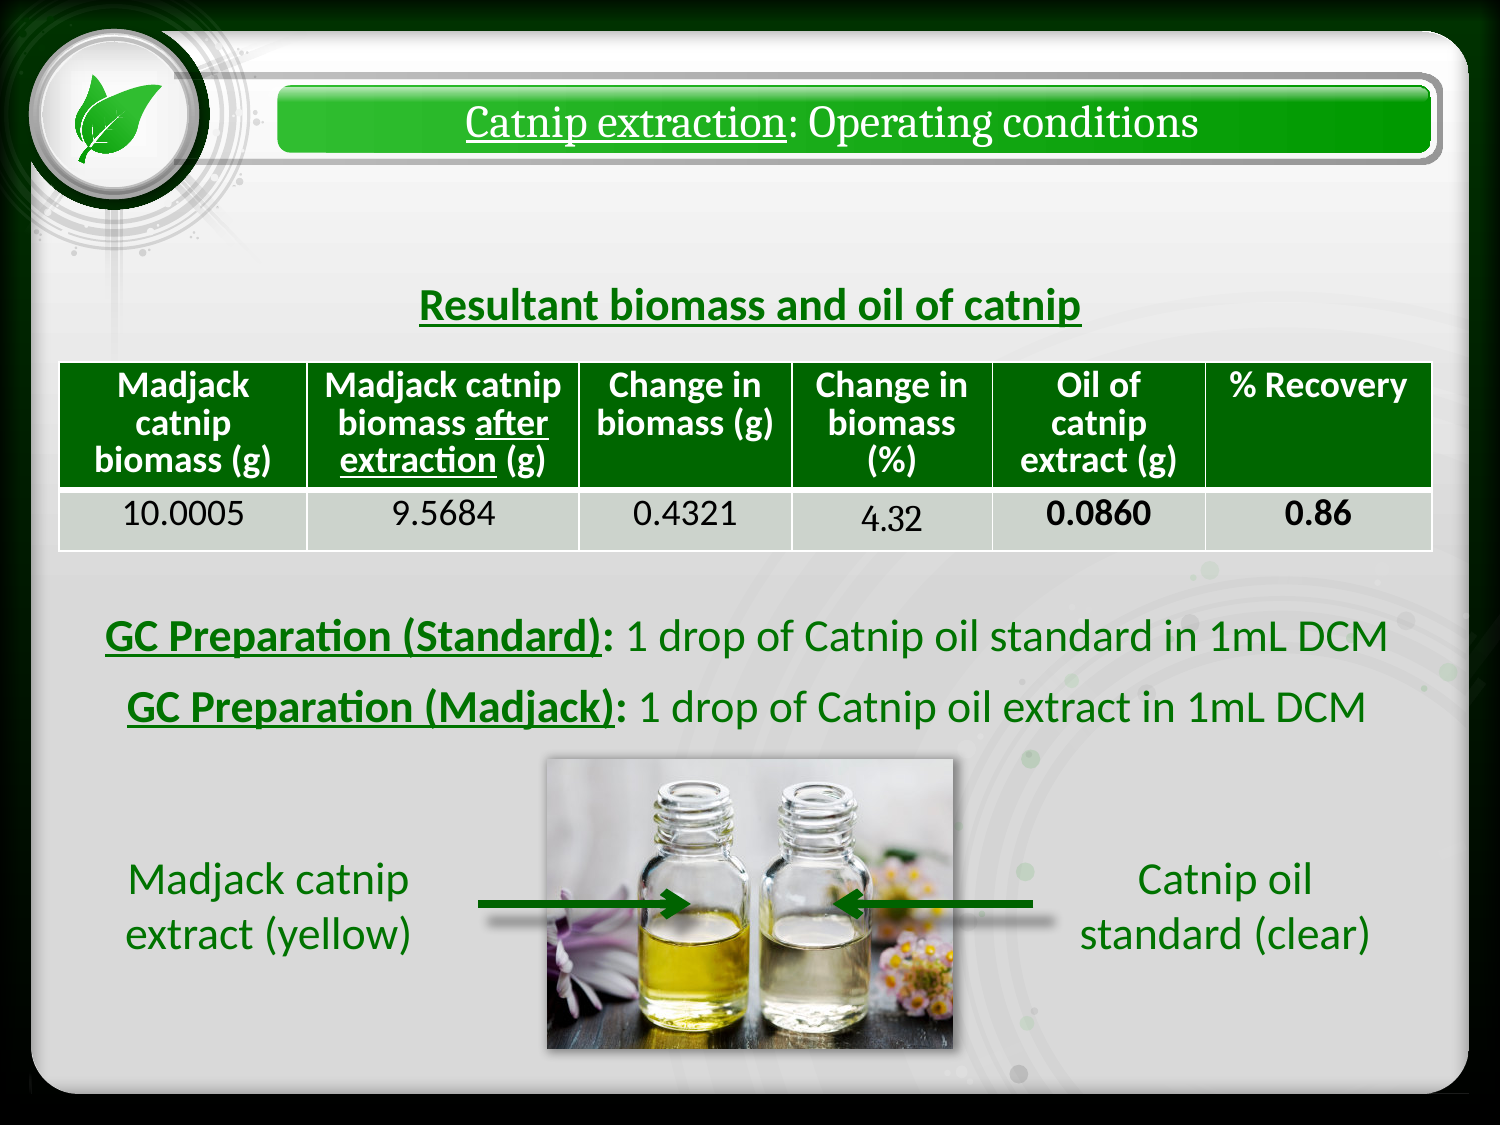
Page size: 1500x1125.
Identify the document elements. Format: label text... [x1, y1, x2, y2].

table_cell 0.4321 [580, 493, 791, 550]
table_cell 9.5684 [308, 493, 578, 550]
picture [547, 759, 954, 1049]
table_cell 10.0005 [60, 493, 306, 550]
table_header Madjack catnip biomass after extraction (g) [308, 363, 578, 487]
table_header Change in biomass (g) [580, 363, 791, 487]
table_header Oil of catnip extract (g) [993, 363, 1205, 487]
table_header Change in biomass (%) [793, 363, 992, 487]
text_box GC Preparation (Madjack): 1 drop of Catnip oil extract in 1mL DCM [60, 669, 1434, 739]
table_cell 0.86 [1206, 493, 1431, 550]
text_box Resultant biomass and oil of catnip [63, 267, 1437, 338]
text_box Madjack catnip extract (yellow) [100, 841, 437, 967]
table_cell 4.32 [793, 493, 992, 550]
table_header % Recovery [1206, 363, 1431, 487]
title Catnip extraction: Operating conditions [228, 83, 1436, 155]
table_cell 0.0860 [993, 493, 1205, 550]
table_header Madjack catnip biomass (g) [60, 363, 306, 487]
text_box GC Preparation (Standard): 1 drop of Catnip oil standard in 1mL DCM [60, 598, 1434, 668]
text_box Catnip oil standard (clear) [1057, 841, 1394, 967]
